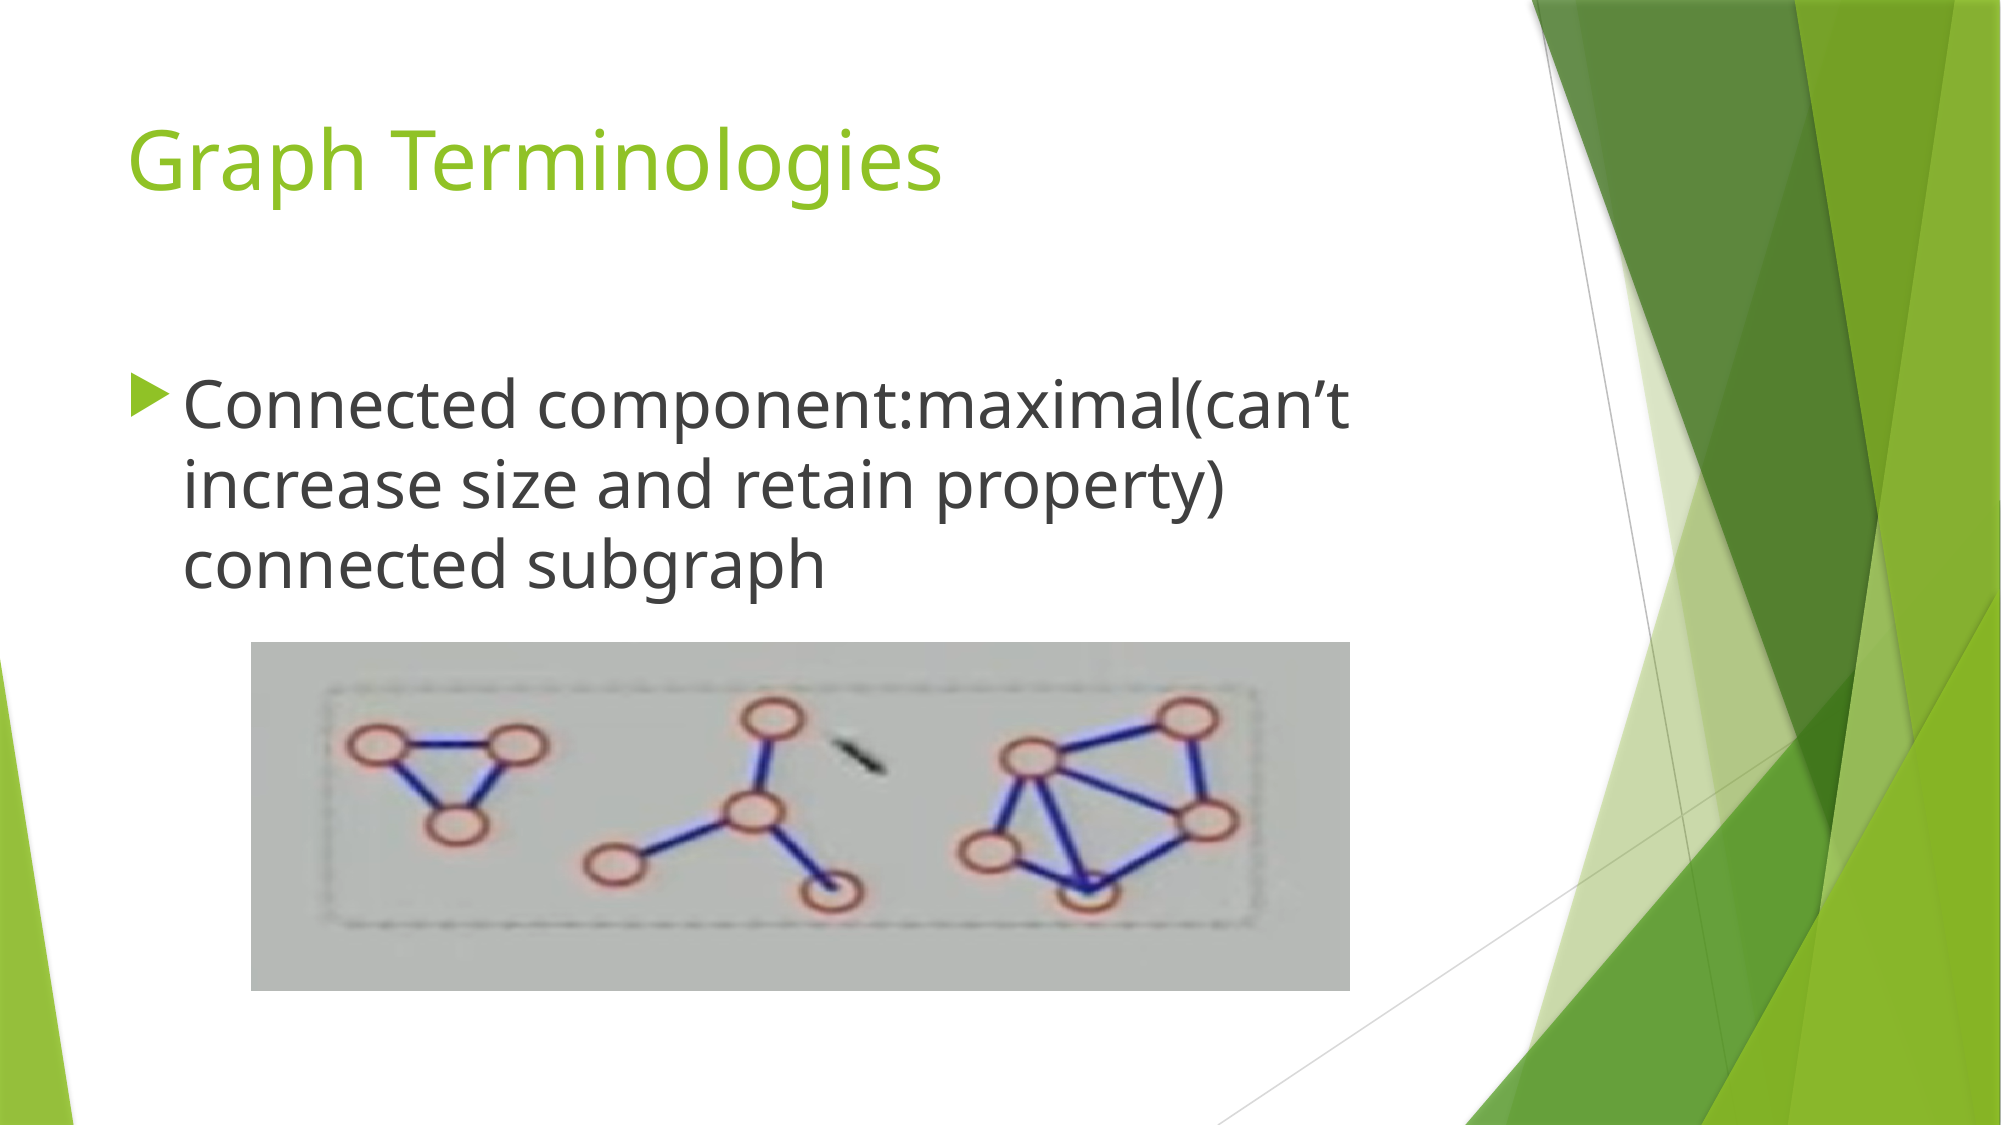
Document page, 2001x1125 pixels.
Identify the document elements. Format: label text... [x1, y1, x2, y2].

title Graph Terminologies [111, 99, 1522, 317]
picture [251, 642, 1350, 992]
list Connected component:maximal(can’t increase size and retain property) connected subgraph [111, 354, 1522, 992]
